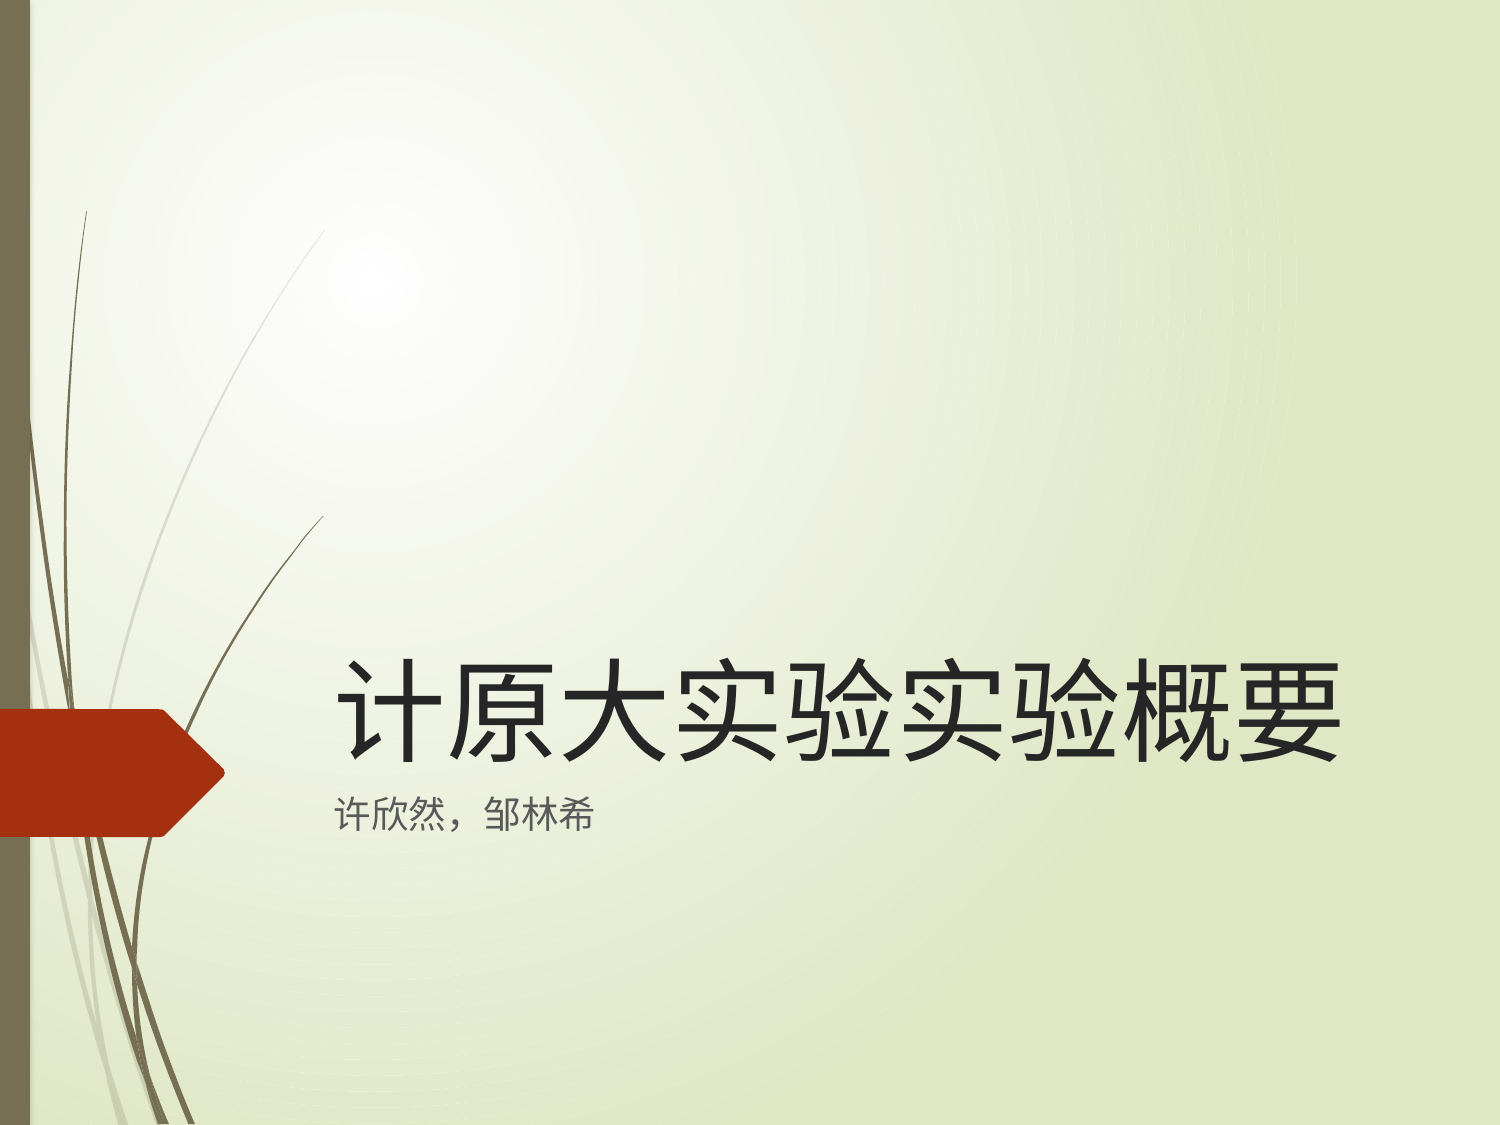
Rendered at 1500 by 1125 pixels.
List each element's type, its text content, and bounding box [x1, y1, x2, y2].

title 计原大实验实验概要 [318, 412, 1402, 783]
subtitle 许欣然，邹林希 [318, 783, 1402, 969]
